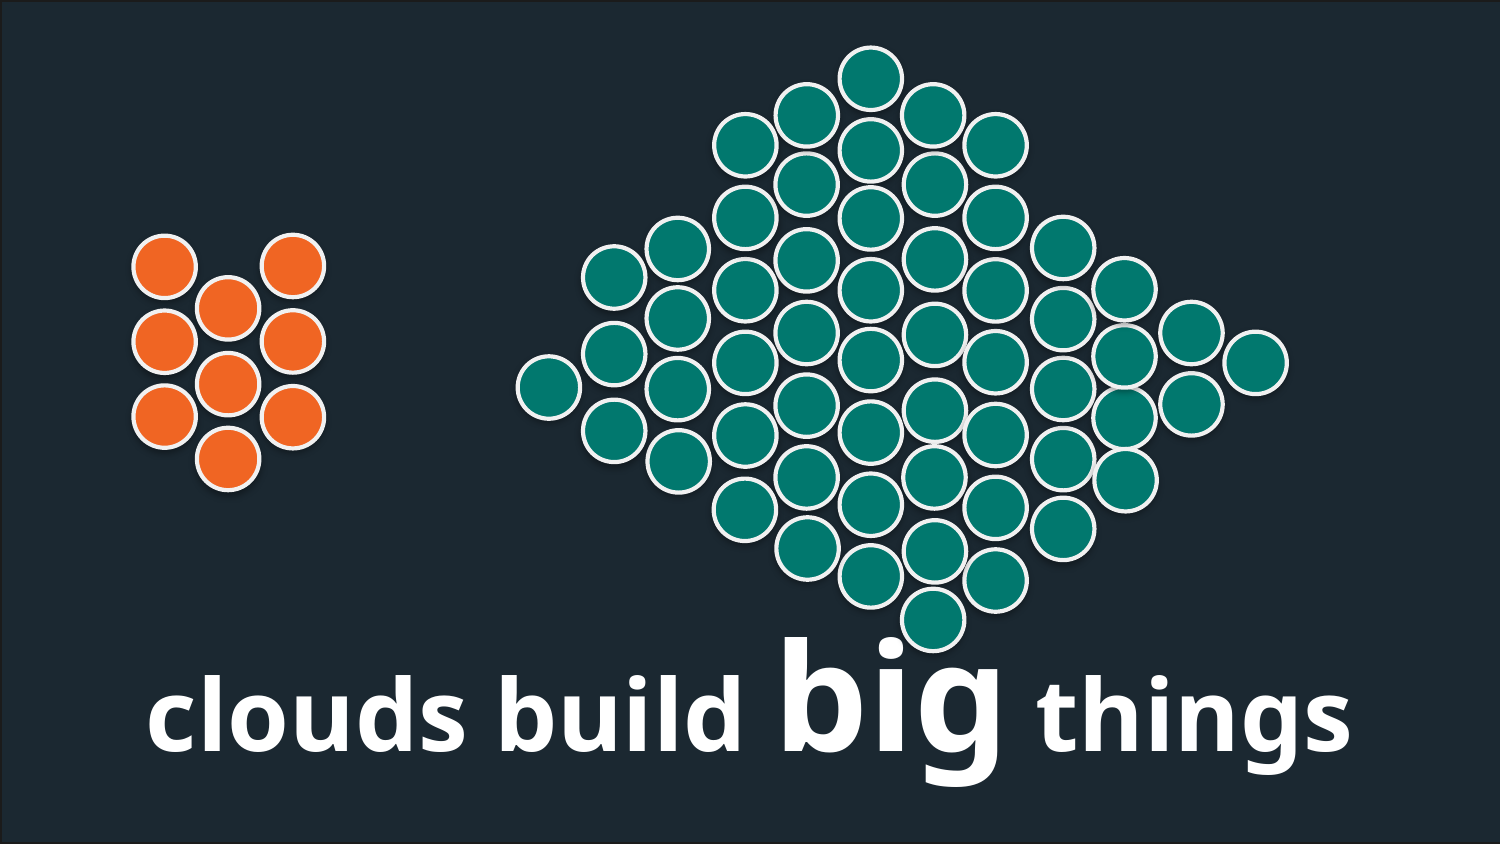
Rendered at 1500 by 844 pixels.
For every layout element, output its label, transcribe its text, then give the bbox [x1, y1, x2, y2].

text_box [133, 234, 325, 491]
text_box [517, 47, 1288, 652]
text_box clouds build big things [145, 636, 1355, 781]
